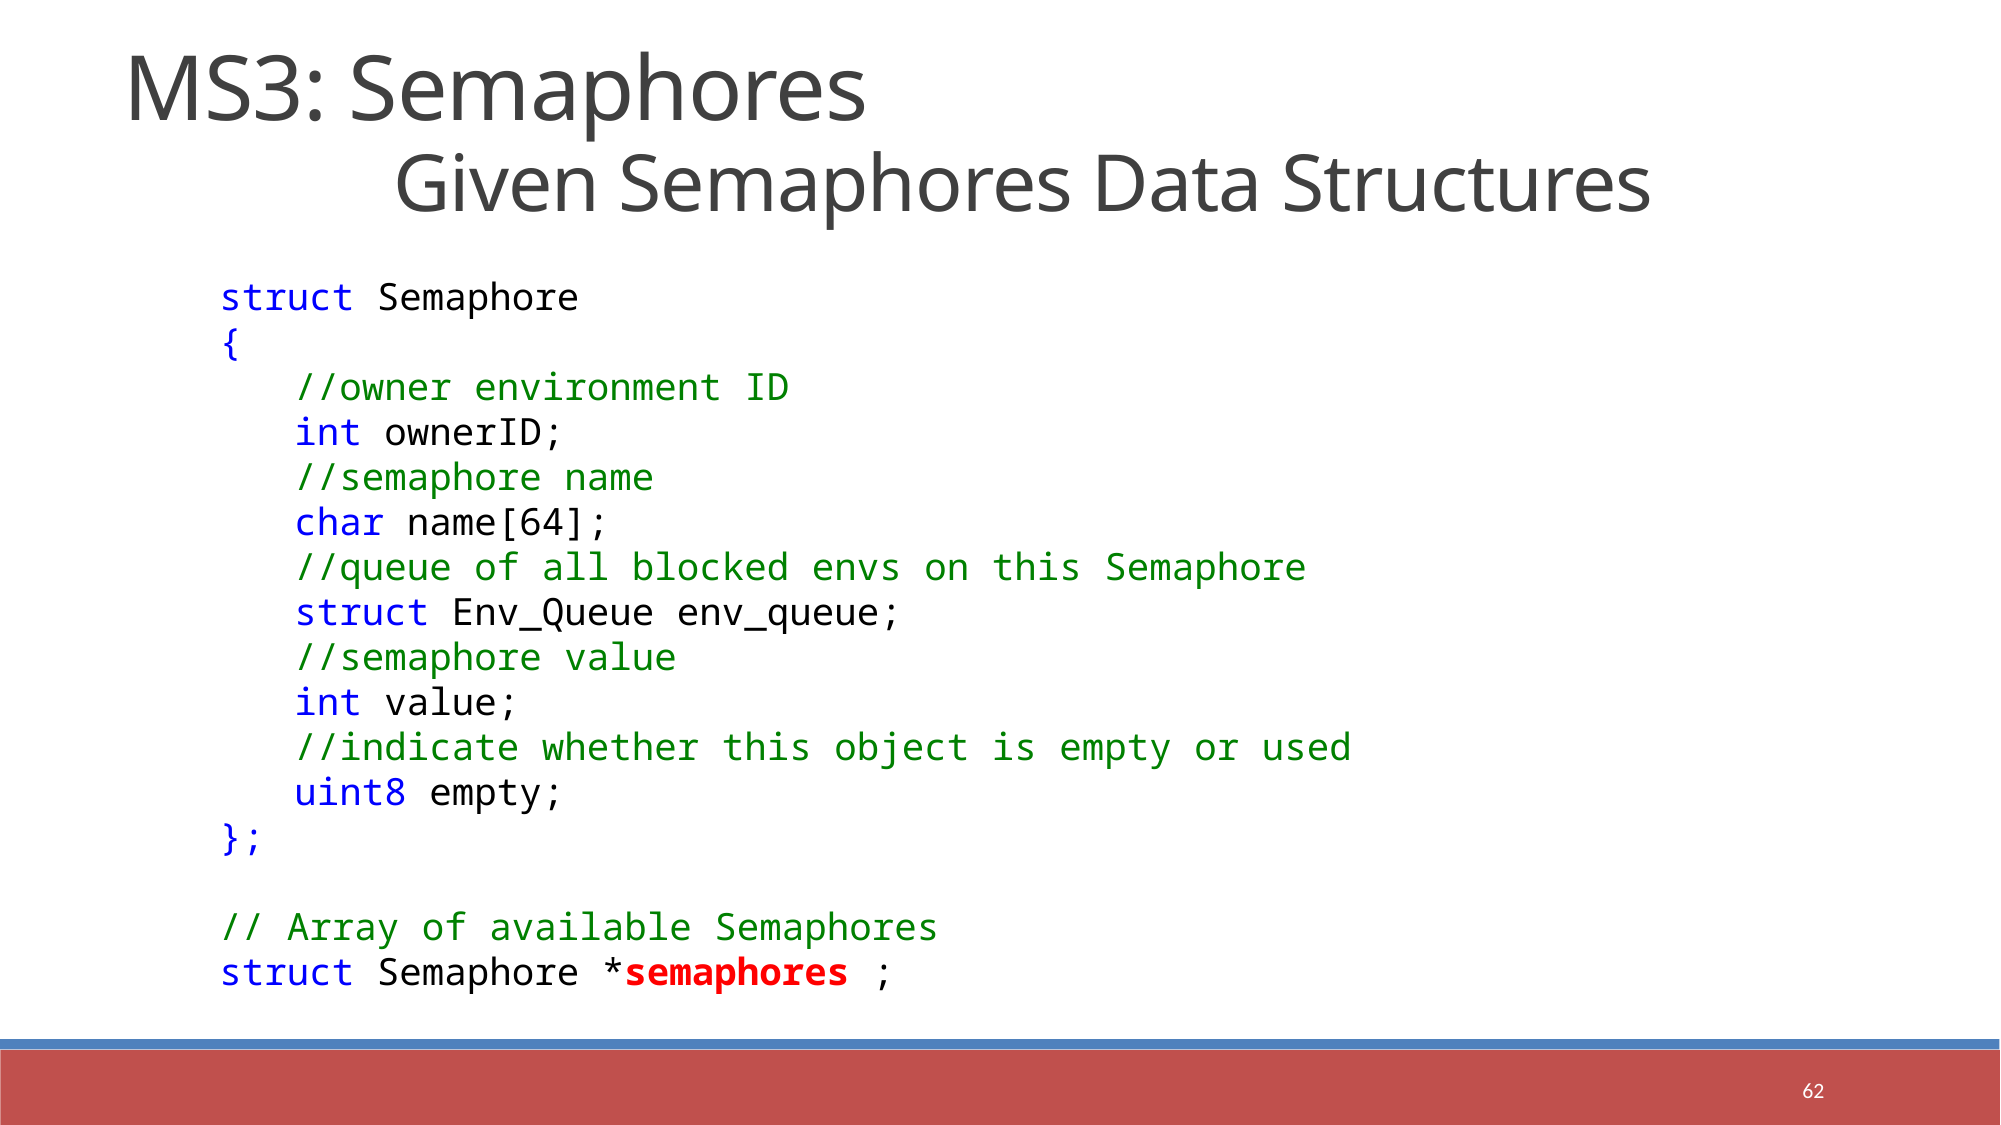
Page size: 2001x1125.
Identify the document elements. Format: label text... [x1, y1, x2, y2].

text_box struct Semaphore { //owner environment ID int ownerID; //semaphore name char name[64]; //queue of all blocked envs on this Semaphore struct Env_Queue env_queue; //semaphore value int value; //indicate whether this object is empty or used uint8 empty; }; // Array of available Semaphores struct Semaphore *semaphores ; [204, 265, 1517, 1001]
title MS3: Semaphores Given Semaphores Data Structures [108, 35, 1759, 238]
slide_number 62 [1624, 1059, 1840, 1120]
